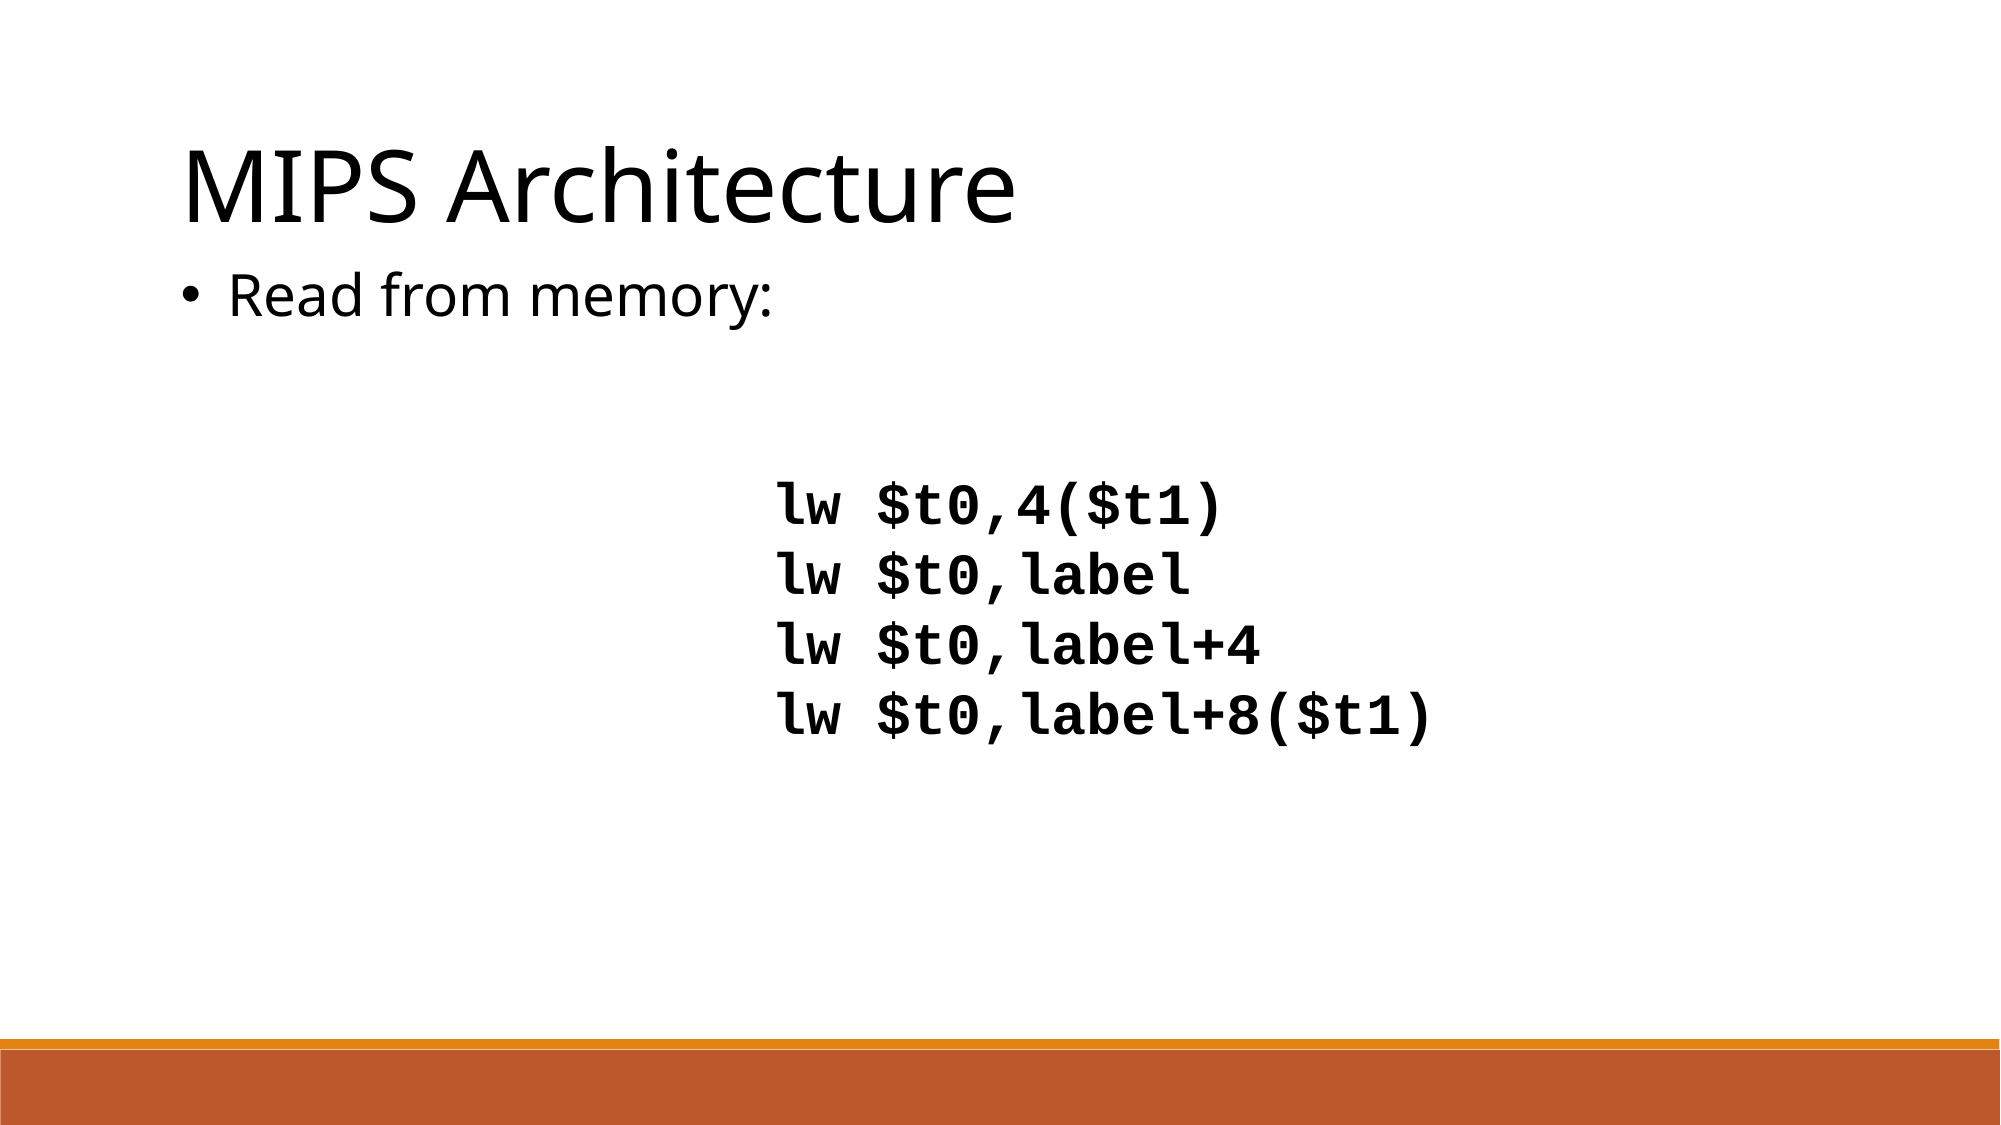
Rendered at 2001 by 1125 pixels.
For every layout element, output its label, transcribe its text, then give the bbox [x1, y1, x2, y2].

text_box Read from memory: [165, 250, 1857, 336]
text_box lw $t0,4($t1) lw $t0,label lw $t0,label+4 lw $t0,label+8($t1) [757, 458, 1460, 824]
text_box MIPS Architecture [165, 114, 1829, 250]
